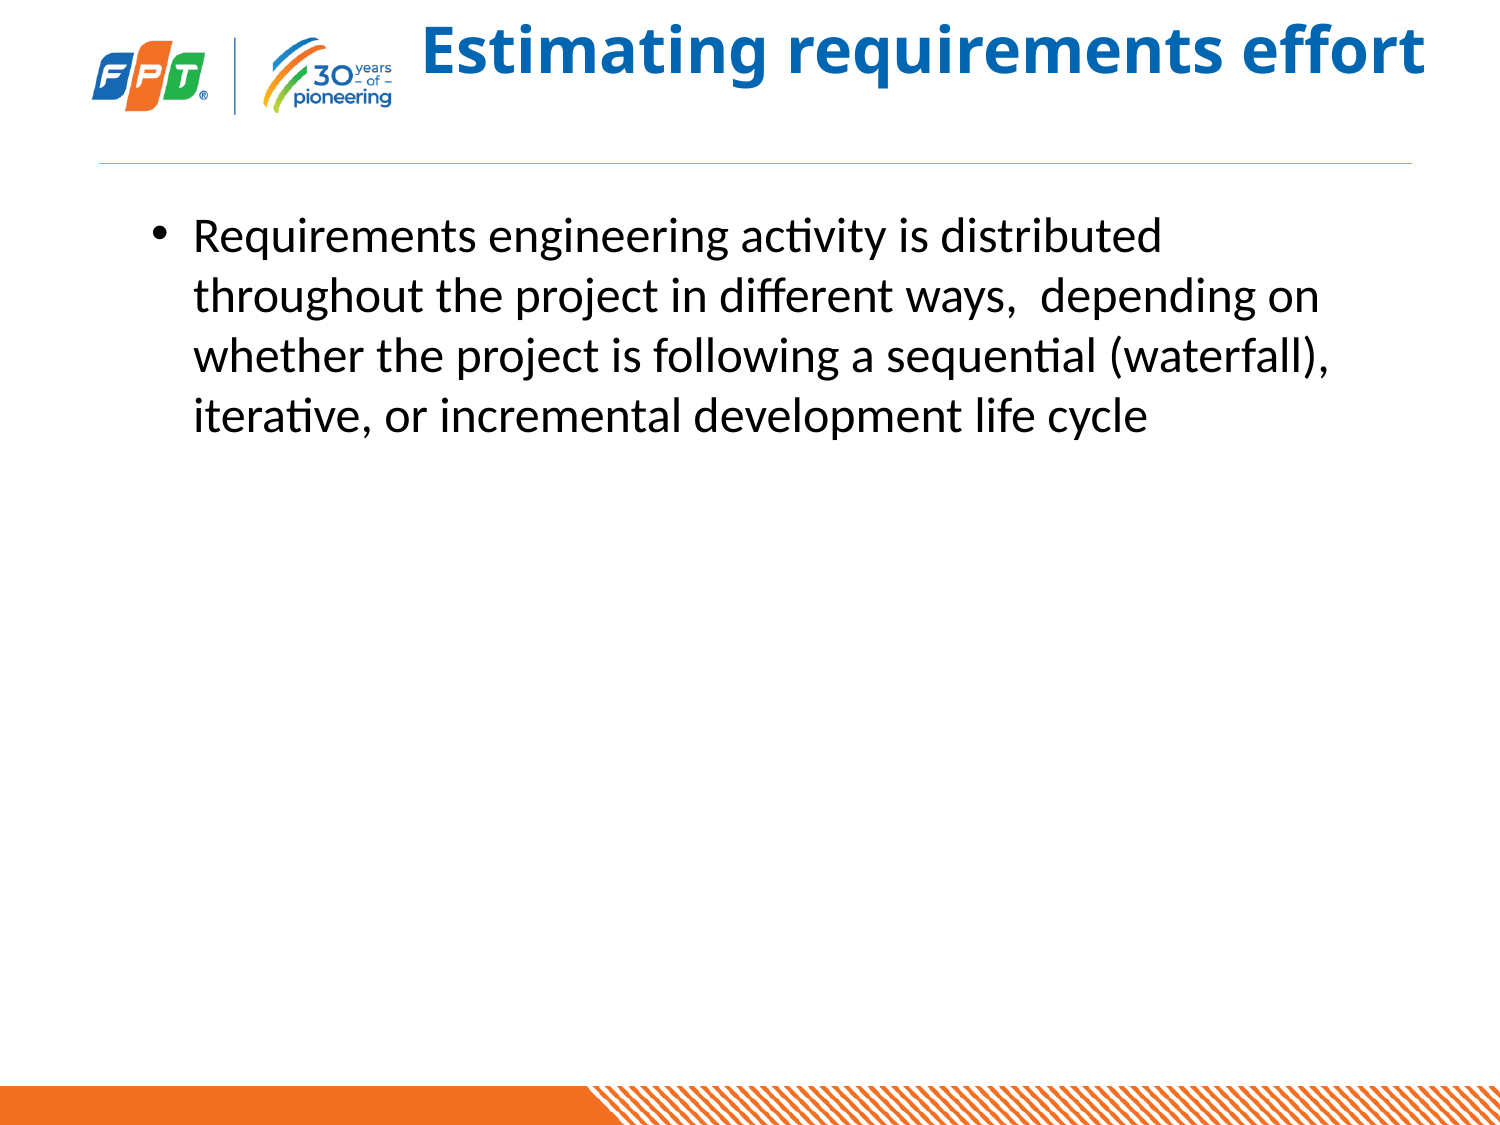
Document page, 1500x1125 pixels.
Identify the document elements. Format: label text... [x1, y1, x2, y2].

picture [56, 6, 365, 146]
title Estimating requirements effort [365, 1, 1483, 175]
list Requirements engineering activity is distributed throughout the project in different ways, depending on whether the project is following a sequential (waterfall), iterative, or incremental development life cycle [136, 195, 1412, 968]
picture [0, 1086, 1500, 1125]
